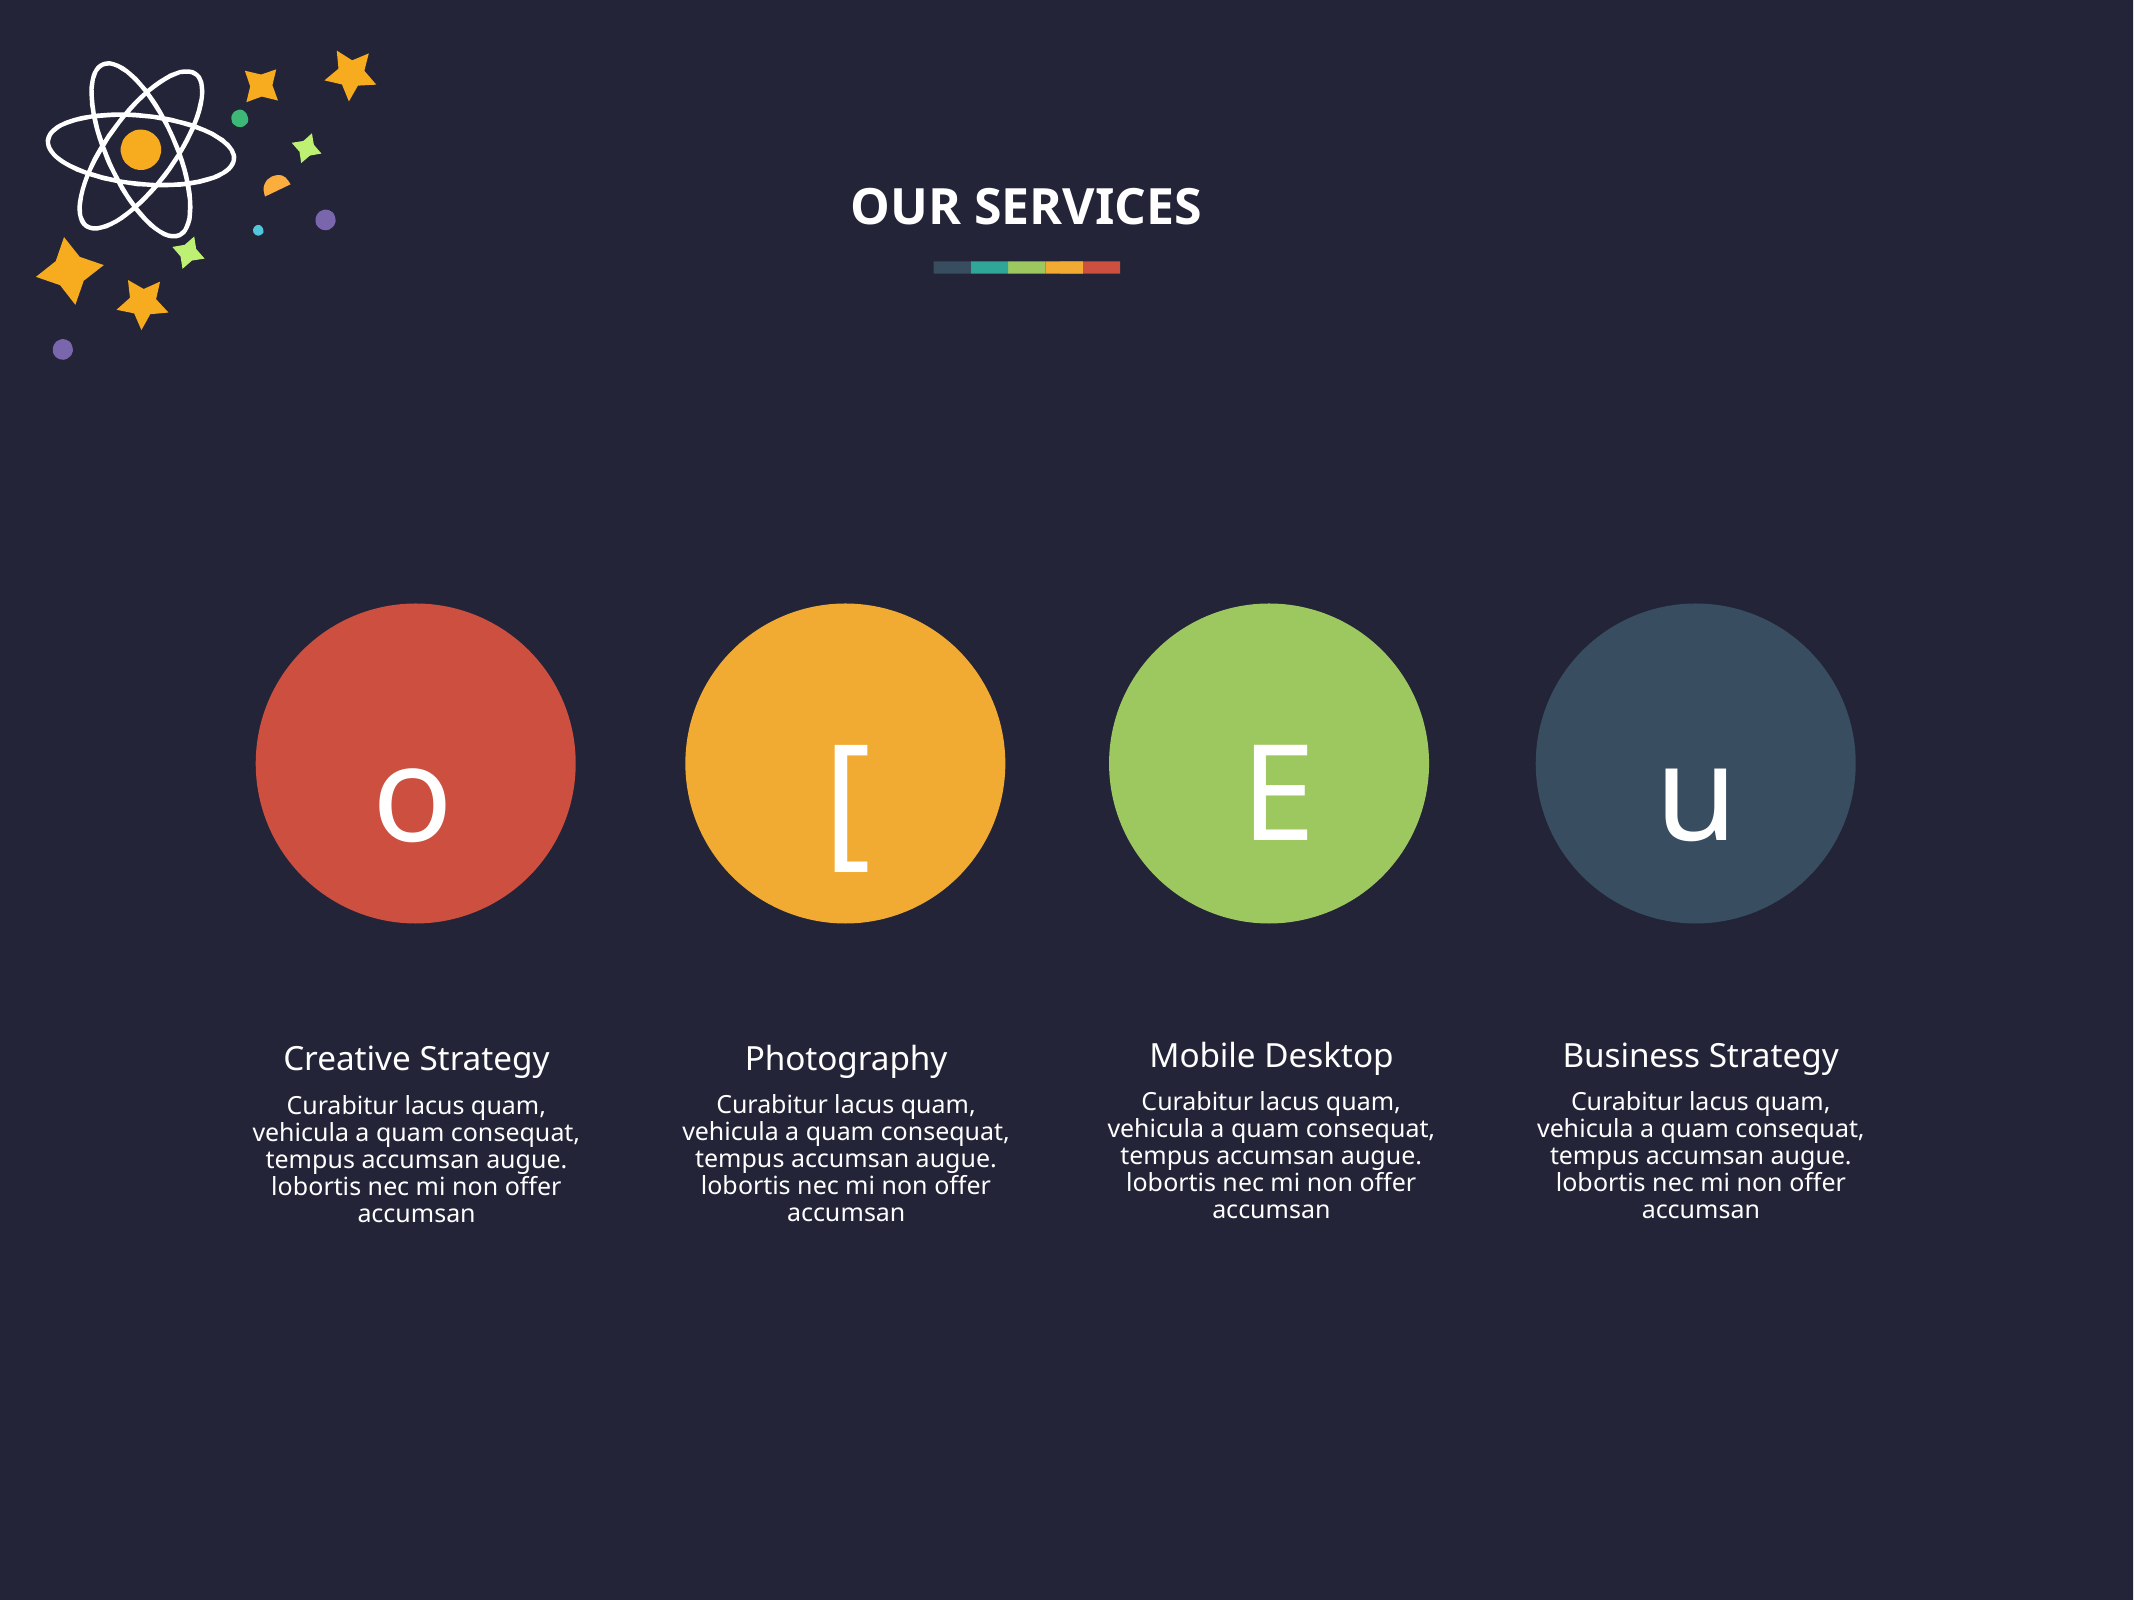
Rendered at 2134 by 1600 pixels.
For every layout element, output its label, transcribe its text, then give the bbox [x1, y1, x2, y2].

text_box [933, 260, 1121, 274]
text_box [1535, 603, 1856, 924]
text_box OUR SERVICES [548, 177, 1504, 242]
text_box Photography [587, 1041, 1105, 1081]
text_box Creative Strategy [157, 1042, 676, 1082]
text_box Mobile Desktop [1012, 1038, 1442, 1078]
text_box Curabitur lacus quam, vehicula a quam consequat, tempus accumsan augue. lobortis nec mi non offer accumsan [246, 1093, 587, 1228]
text_box Curabitur lacus quam, vehicula a quam consequat, tempus accumsan augue. lobortis nec mi non offer accumsan [1101, 1089, 1442, 1224]
text_box Curabitur lacus quam, vehicula a quam consequat, tempus accumsan augue. lobortis nec mi non offer accumsan [676, 1092, 1017, 1227]
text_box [255, 603, 576, 924]
text_box Business Strategy [1442, 1038, 1960, 1078]
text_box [685, 603, 1006, 924]
text_box Curabitur lacus quam, vehicula a quam consequat, tempus accumsan augue. lobortis nec mi non offer accumsan [1531, 1089, 1871, 1224]
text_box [1108, 603, 1430, 924]
